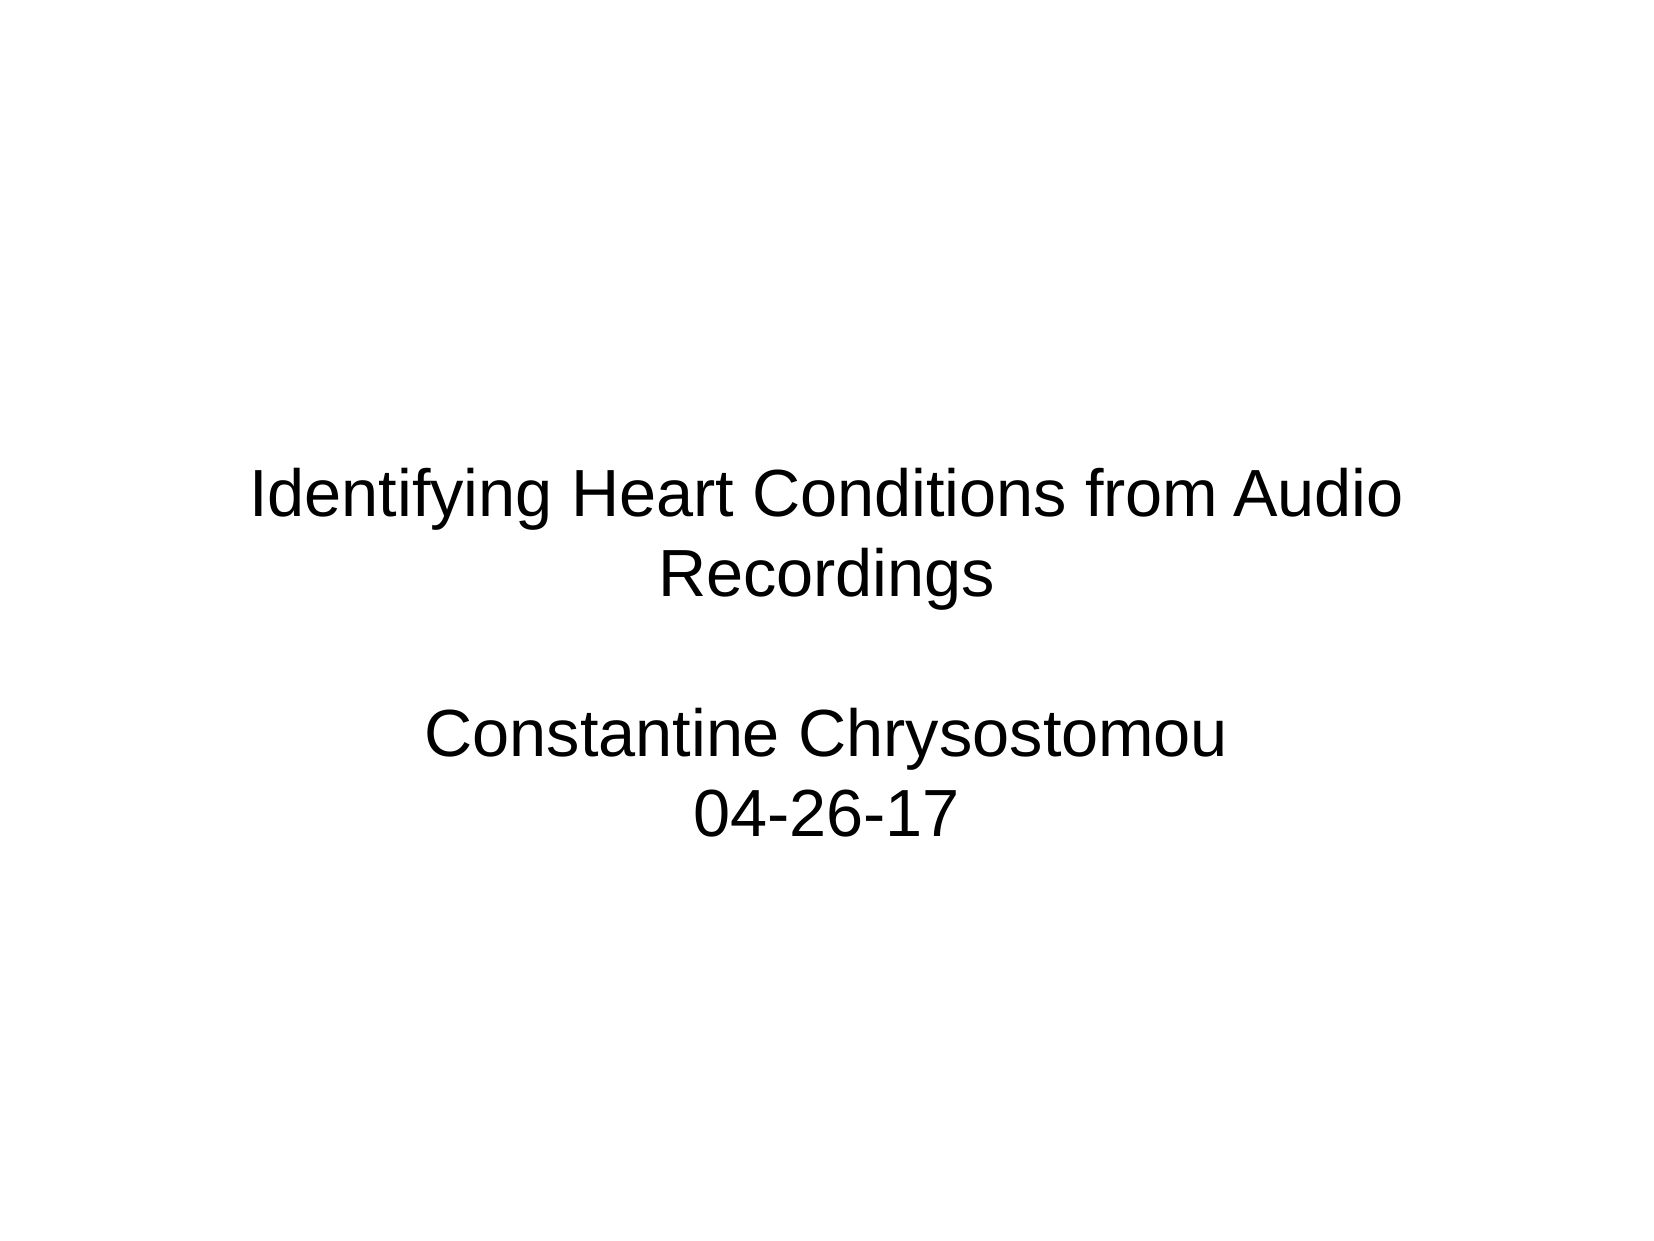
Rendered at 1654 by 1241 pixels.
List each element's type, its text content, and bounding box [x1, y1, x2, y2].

text_box Identifying Heart Conditions from Audio Recordings Constantine Chrysostomou 04-26-17 [82, 290, 1571, 1010]
